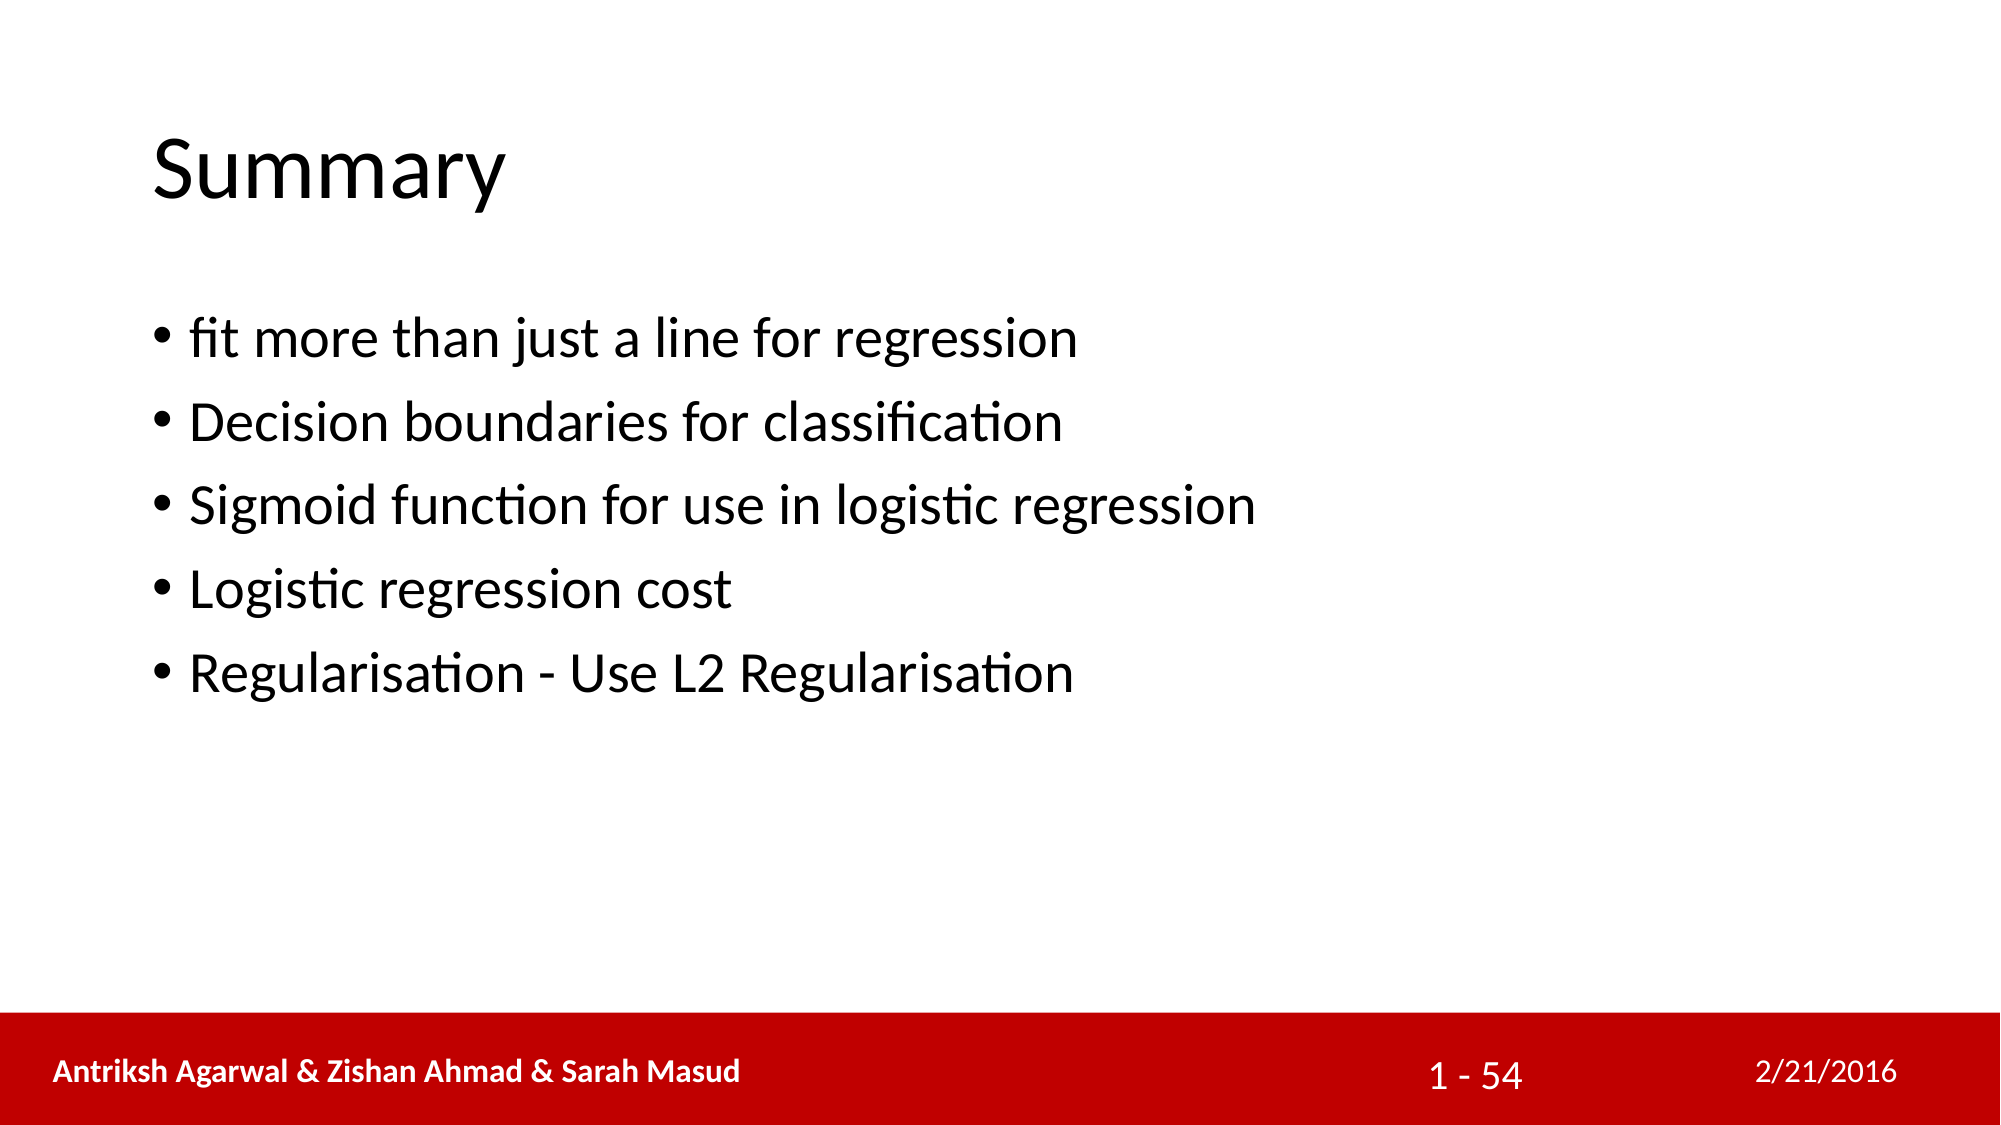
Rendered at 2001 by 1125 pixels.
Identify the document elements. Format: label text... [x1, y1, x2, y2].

title Summary [137, 59, 1863, 278]
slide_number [1374, 1038, 1913, 1099]
slide_number 1 - ‹#› [1412, 1042, 1863, 1103]
list fit more than just a line for regression Decision boundaries for classification Sigmoid function for use in logistic regression Logistic regression cost Regularisation - Use L2 Regularisation [137, 299, 1863, 1014]
footer Antriksh Agarwal & Zishan Ahmad & Sarah Masud [0, 1012, 2000, 1125]
